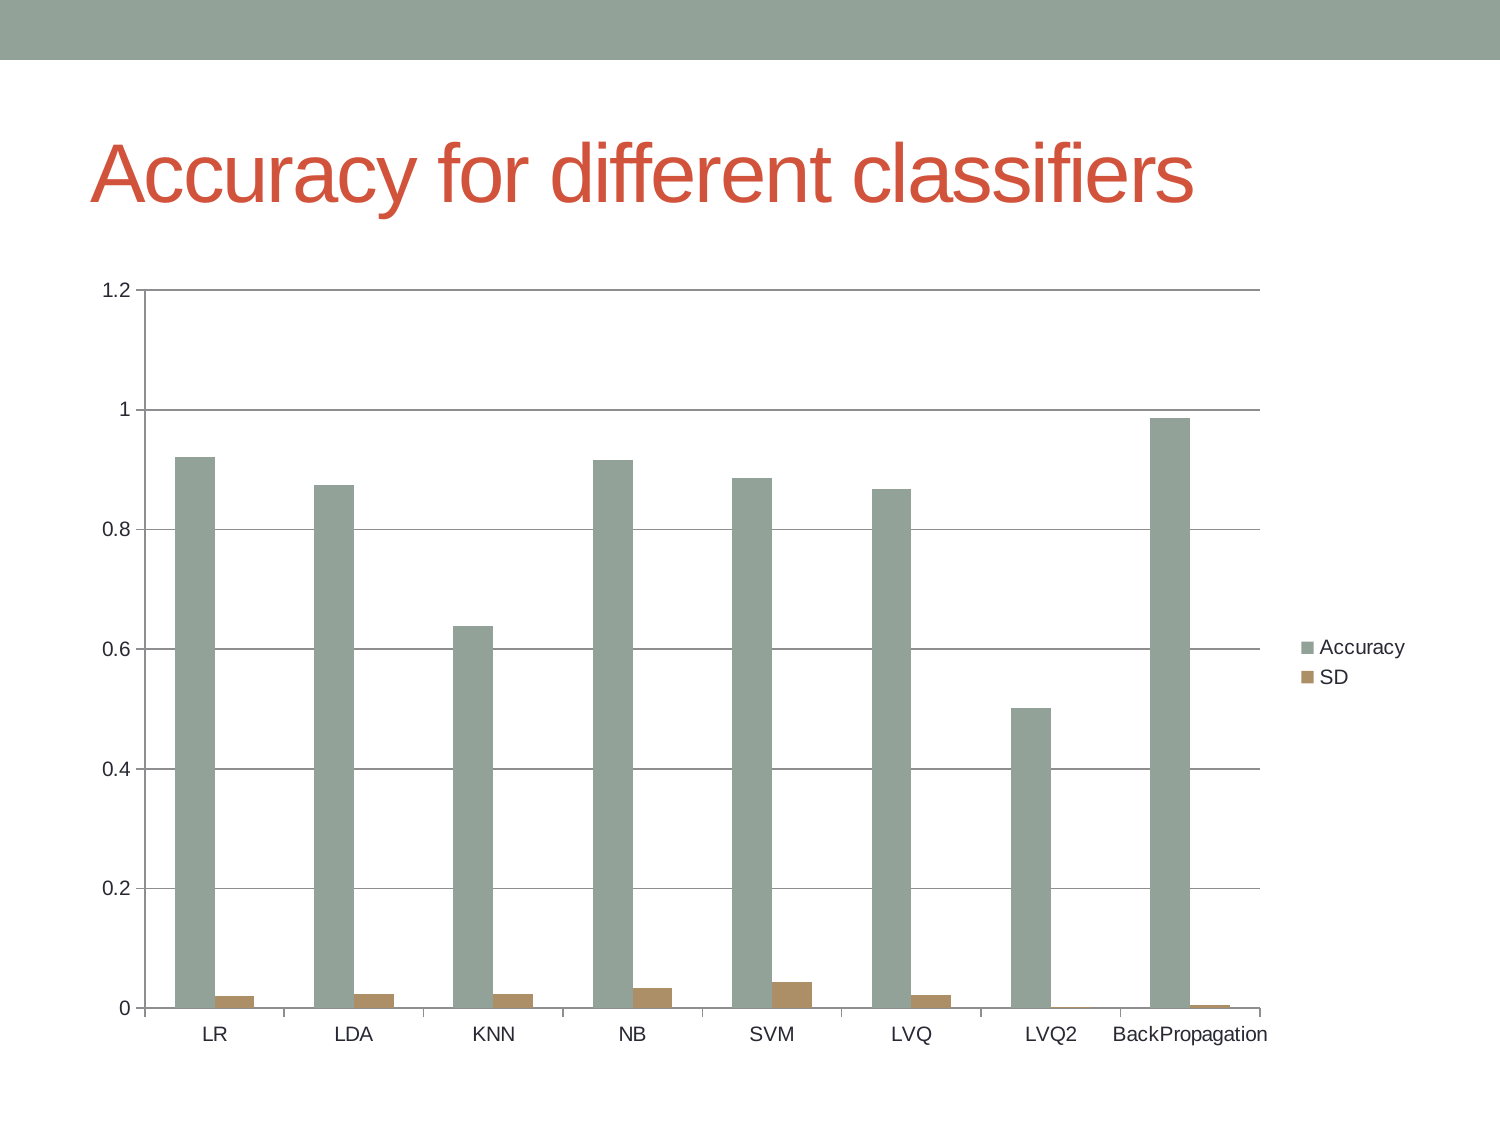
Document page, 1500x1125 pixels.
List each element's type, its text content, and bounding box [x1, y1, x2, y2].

chart [74, 262, 1426, 1063]
title Accuracy for different classifiers [75, 87, 1425, 250]
